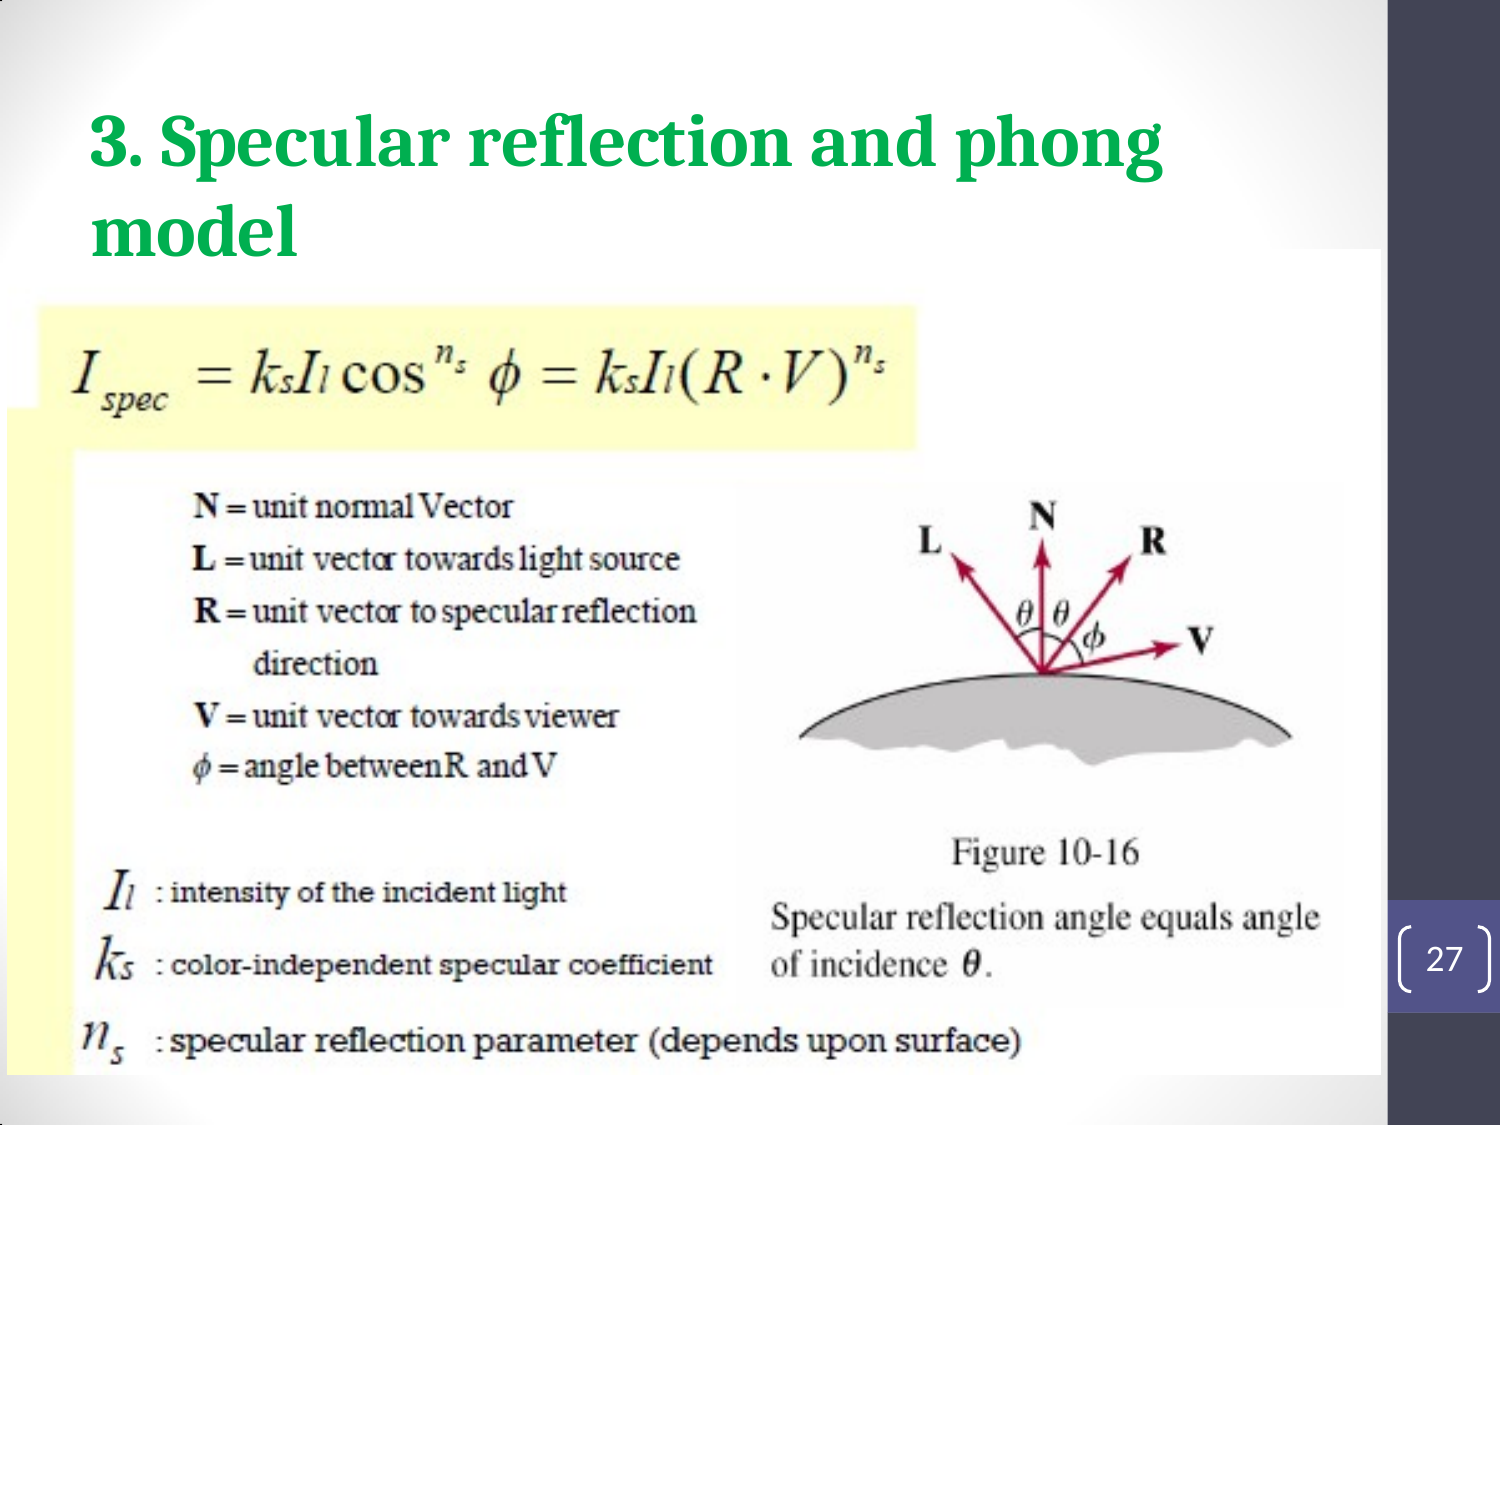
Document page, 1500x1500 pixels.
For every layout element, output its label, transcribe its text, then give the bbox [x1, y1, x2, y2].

text_box [1477, 926, 1490, 992]
text_box [1399, 926, 1412, 992]
text_box 27 [1423, 932, 1466, 980]
title 3. Specular reflection and phong model [87, 89, 1360, 248]
picture [0, 0, 1387, 1125]
